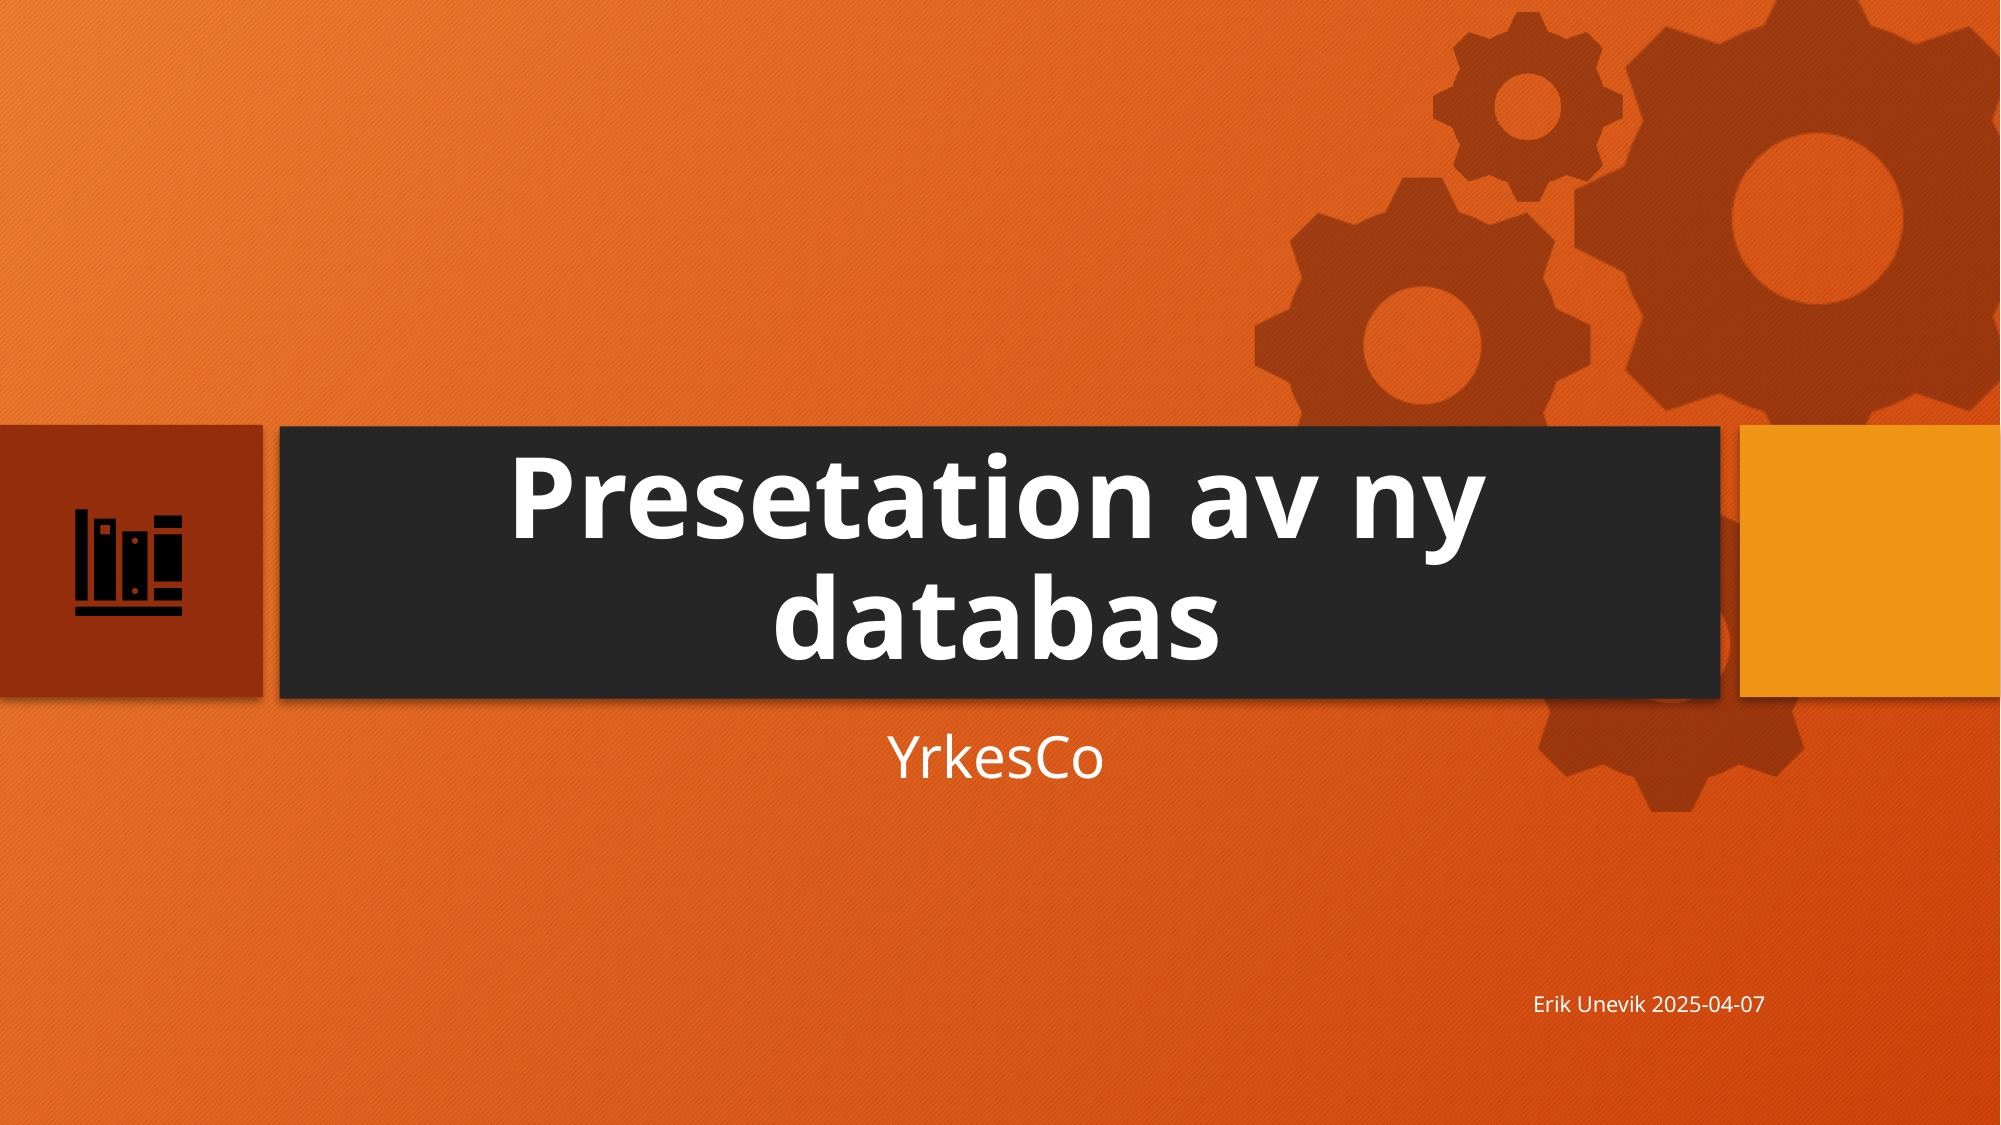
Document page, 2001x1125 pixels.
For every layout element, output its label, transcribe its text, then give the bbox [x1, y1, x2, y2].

title Presetation av ny databas [299, 449, 1694, 676]
subtitle YrkesCo [300, 720, 1694, 905]
picture [53, 487, 205, 638]
picture [1186, 0, 2000, 881]
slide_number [1330, 973, 1781, 1034]
